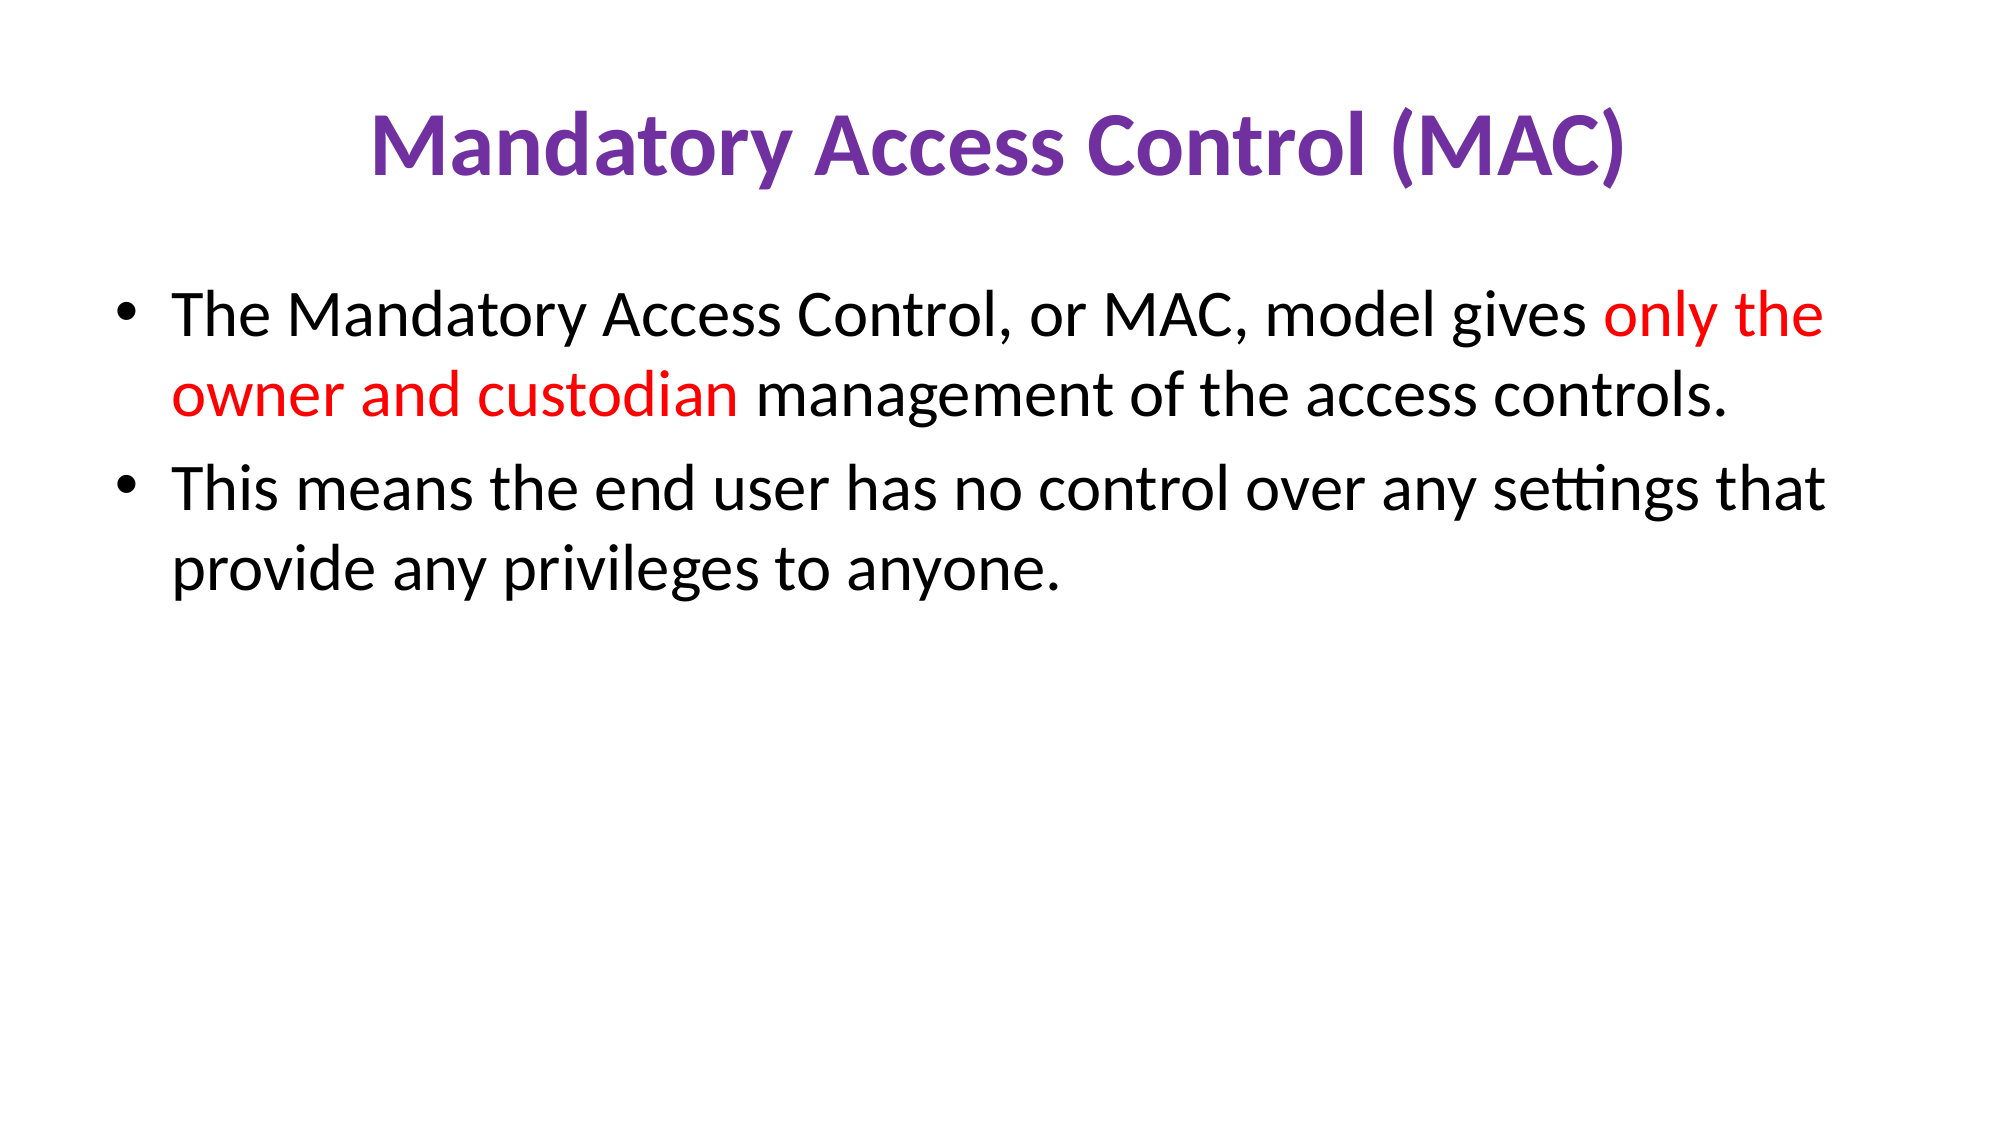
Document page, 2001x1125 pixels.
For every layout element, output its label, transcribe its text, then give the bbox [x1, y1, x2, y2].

list The Mandatory Access Control, or MAC, model gives only the owner and custodian management of the access controls. This means the end user has no control over any settings that provide any privileges to anyone. [99, 262, 1900, 1005]
title Mandatory Access Control (MAC) [99, 45, 1900, 233]
